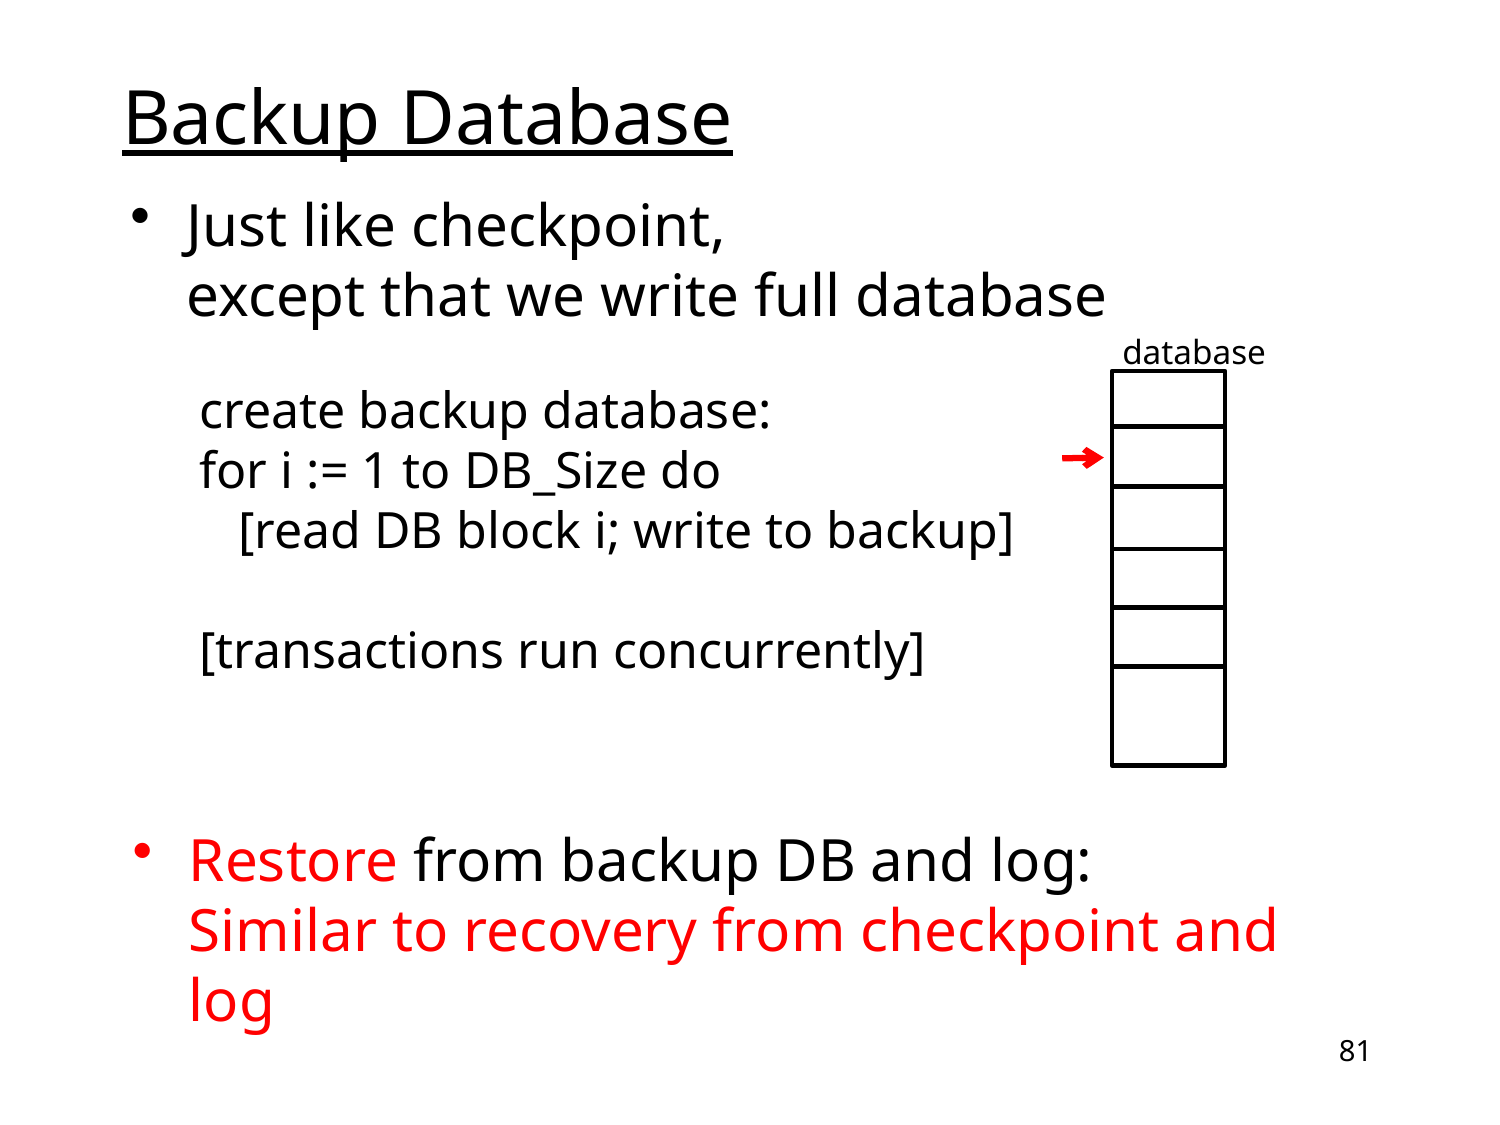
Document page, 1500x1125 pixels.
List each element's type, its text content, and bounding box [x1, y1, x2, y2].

title Backup Database [107, 66, 1382, 163]
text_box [1061, 323, 1277, 766]
text_box Restore from backup DB and log: Similar to recovery from checkpoint and log [117, 815, 1393, 970]
list Just like checkpoint, except that we write full database [115, 180, 1391, 335]
text_box create backup database: for i := 1 to DB_Size do [read DB block i; write to backup] [transactions run concurrently] [184, 370, 1030, 686]
slide_number 81 [1074, 1024, 1388, 1101]
